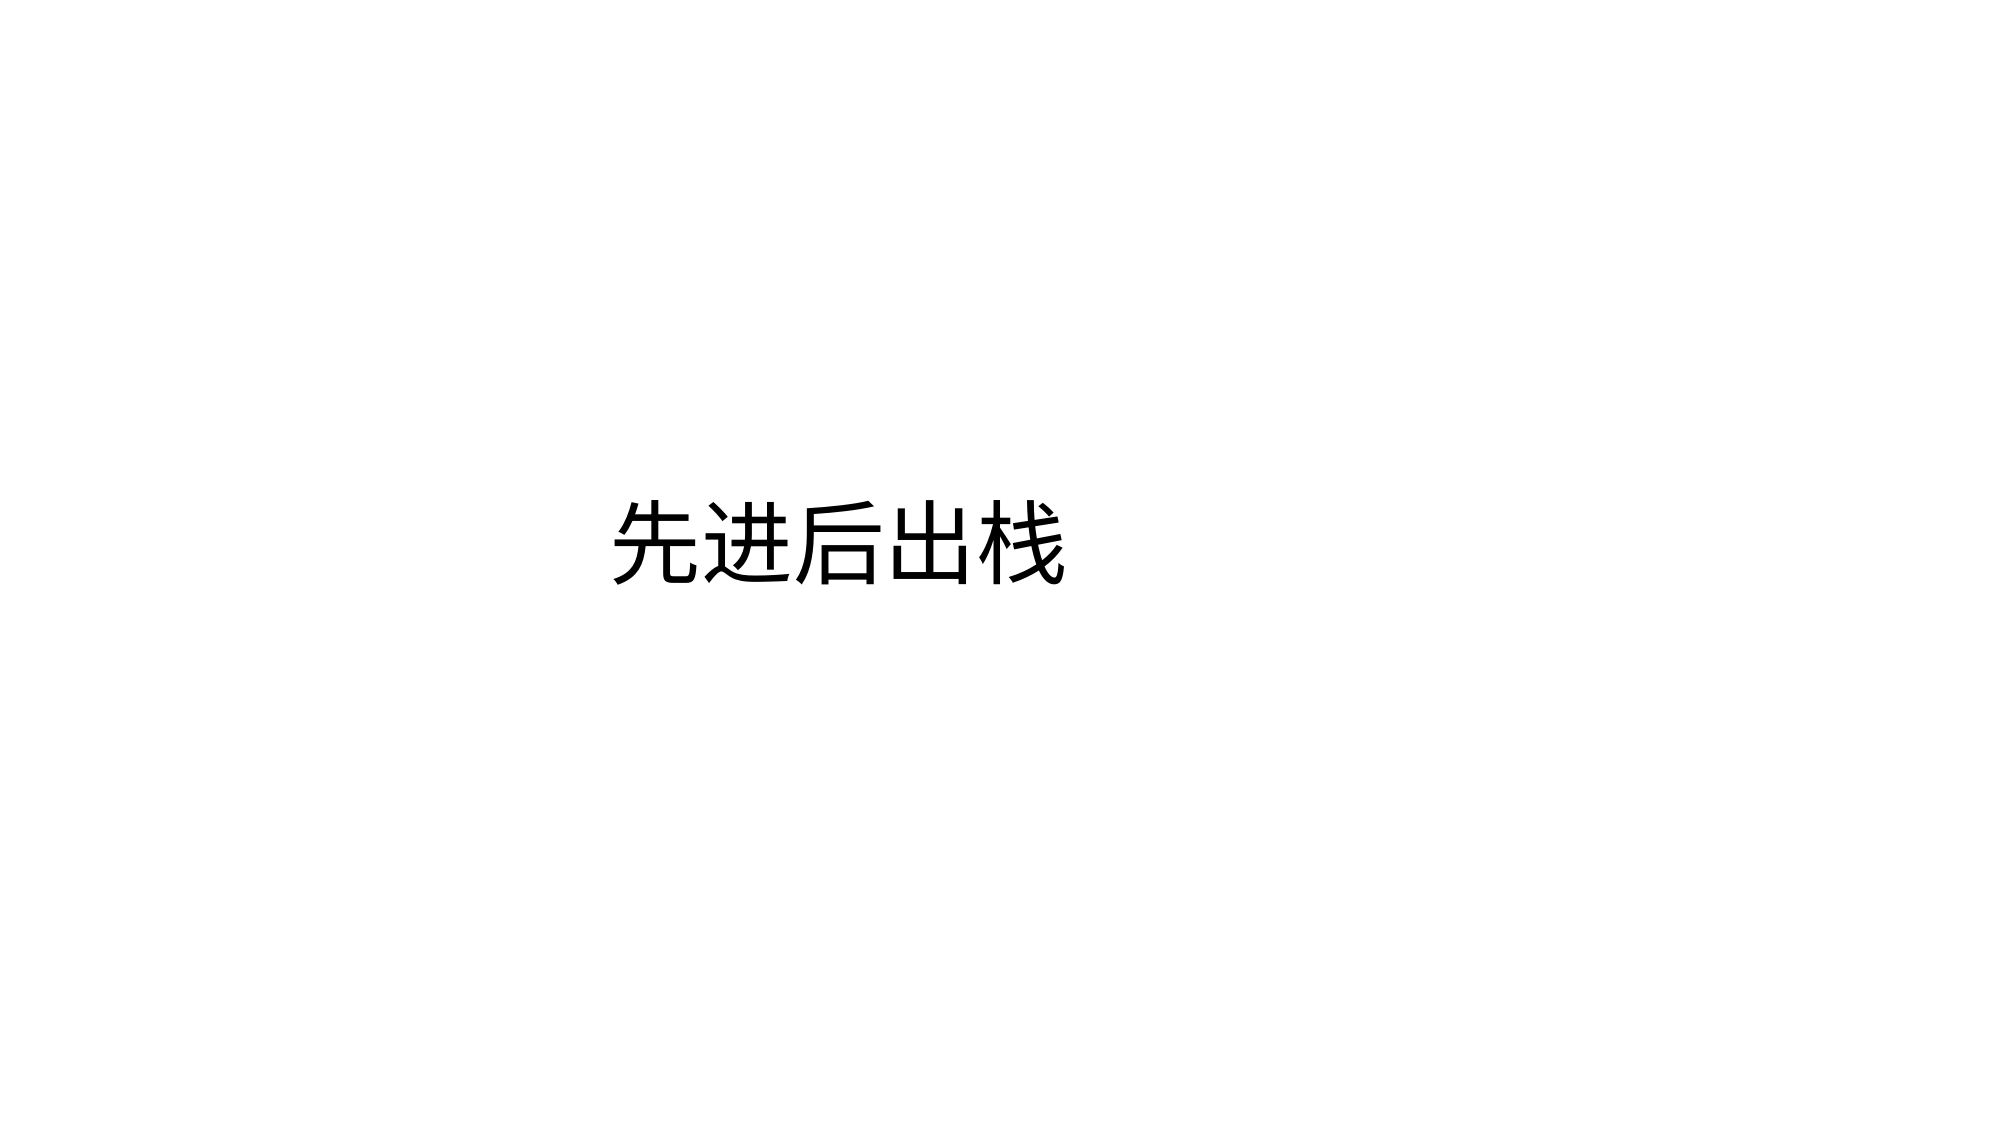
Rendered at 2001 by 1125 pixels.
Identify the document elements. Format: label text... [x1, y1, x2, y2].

title 先进后出栈 [594, 438, 2000, 657]
